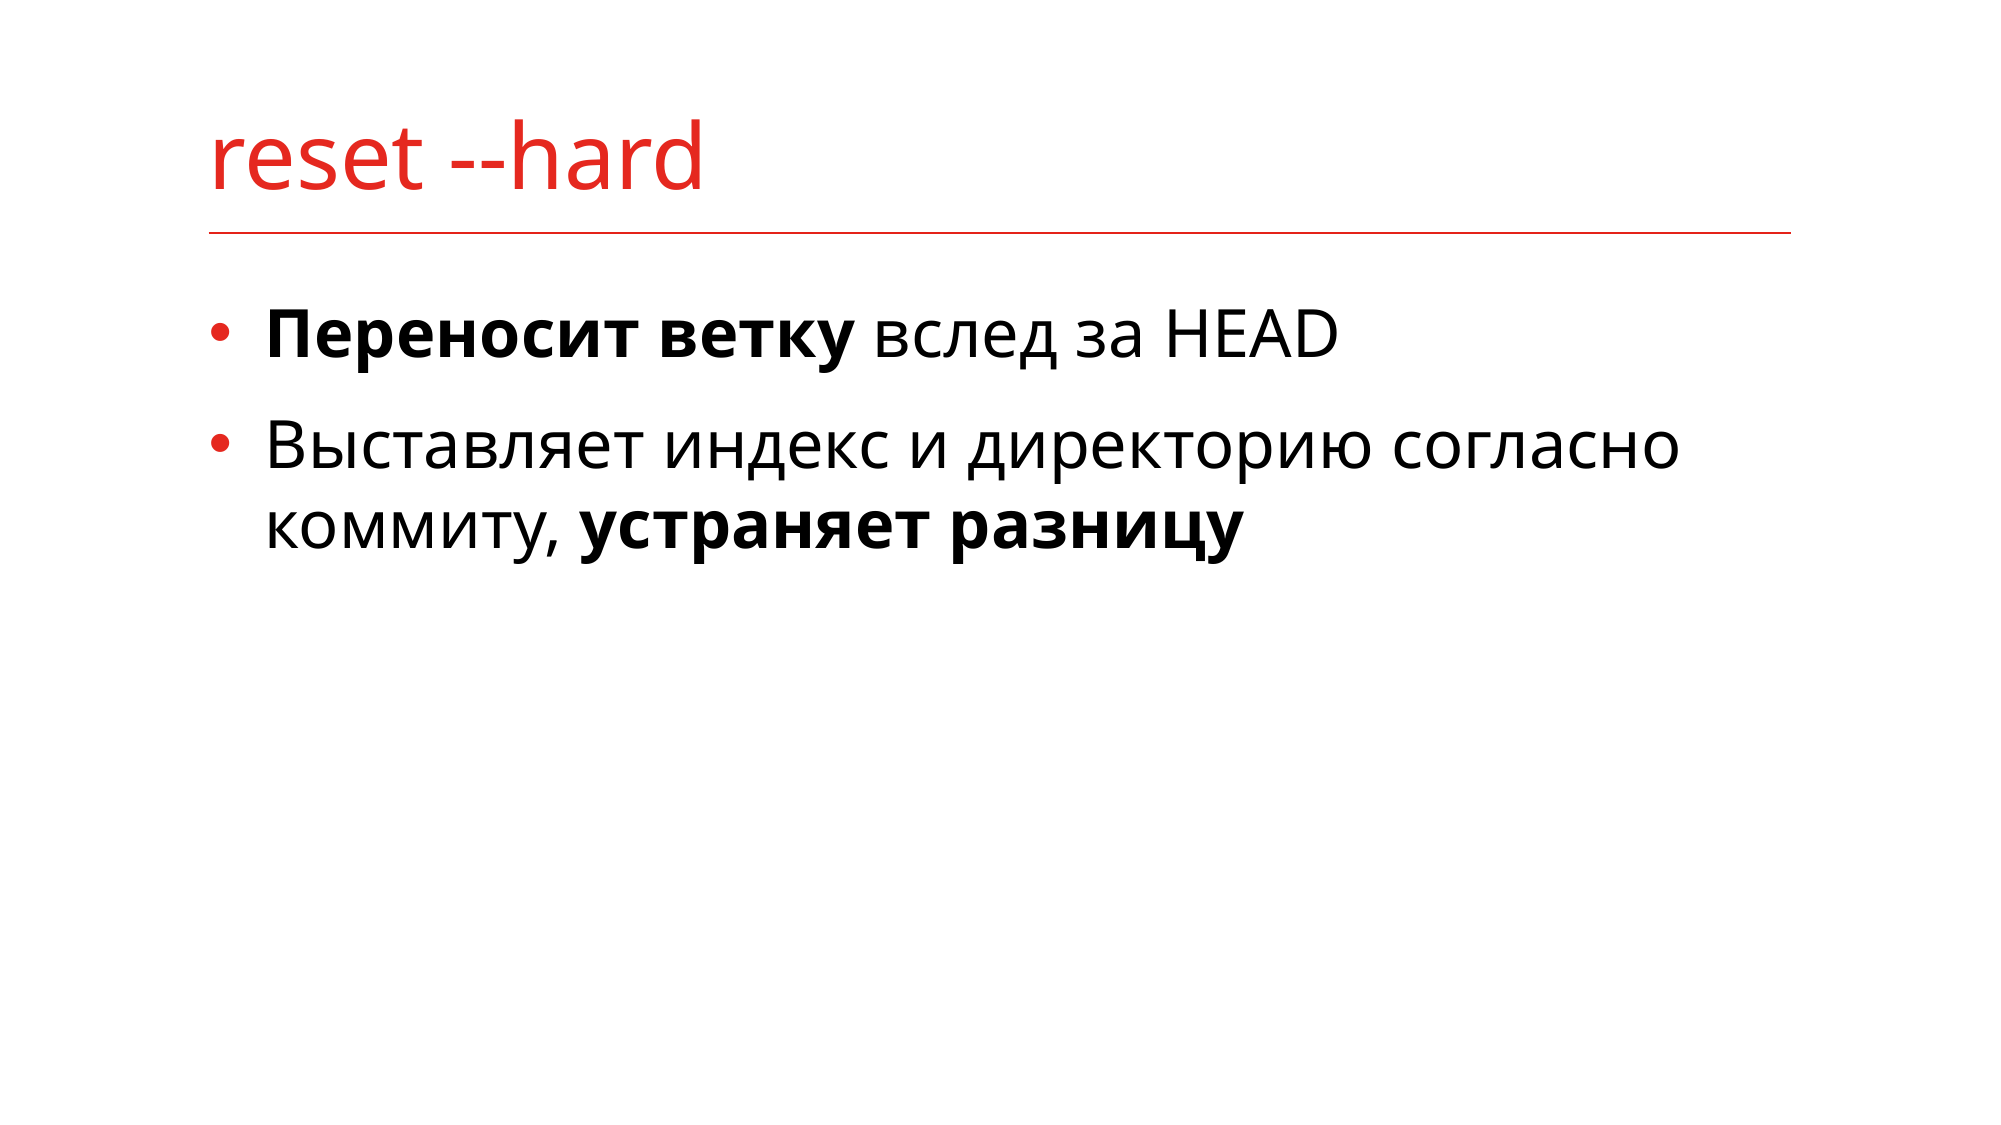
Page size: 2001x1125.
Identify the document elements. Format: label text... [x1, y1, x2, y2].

list Переносит ветку вслед за HEAD Выставляет индекс и директорию согласно коммиту, устраняет разницу [208, 290, 1792, 1071]
title reset --hard [208, 54, 1792, 232]
